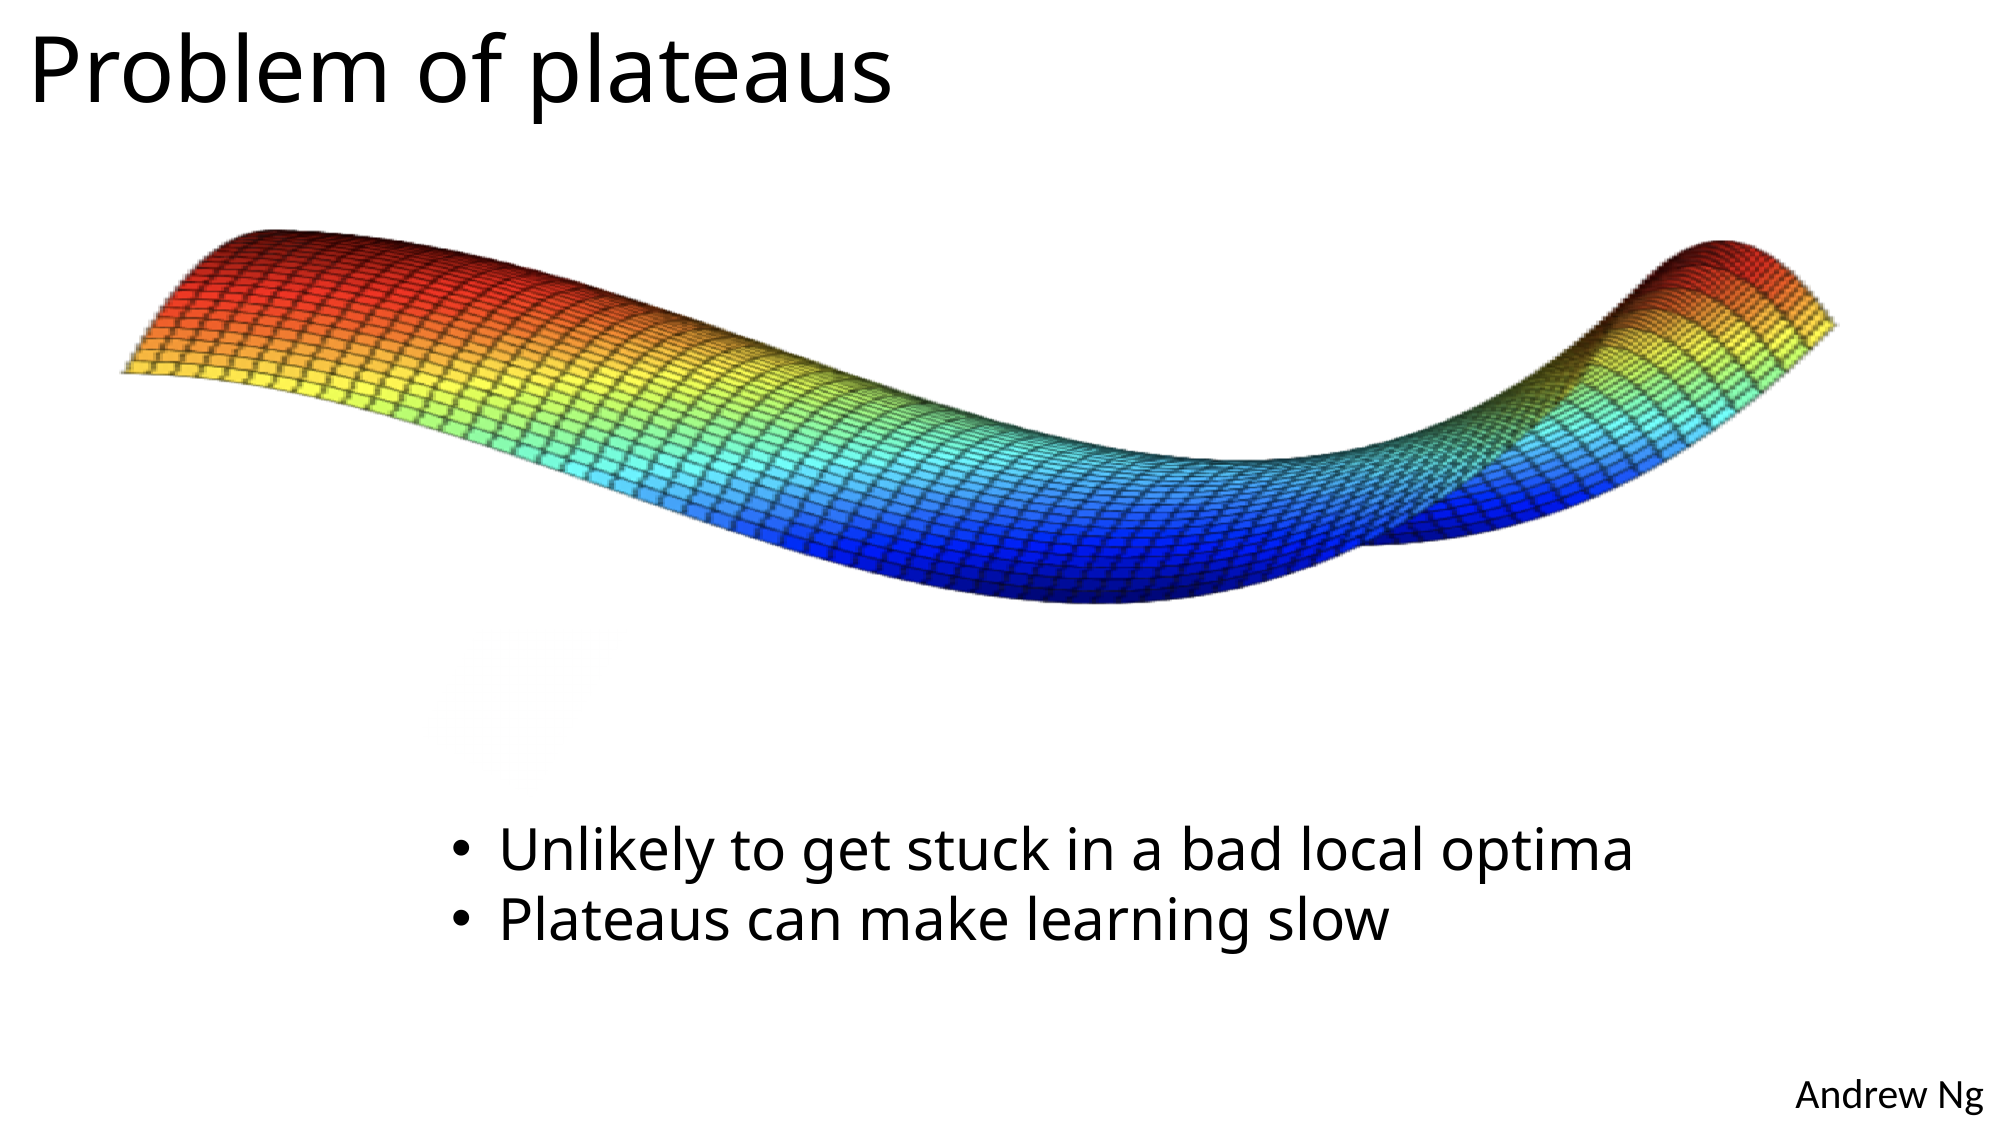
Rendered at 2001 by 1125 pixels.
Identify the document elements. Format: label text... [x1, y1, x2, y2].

text_box Unlikely to get stuck in a bad local optima Plateaus can make learning slow [436, 804, 1651, 960]
title Problem of plateaus [12, 15, 1738, 234]
picture [118, 190, 1844, 796]
